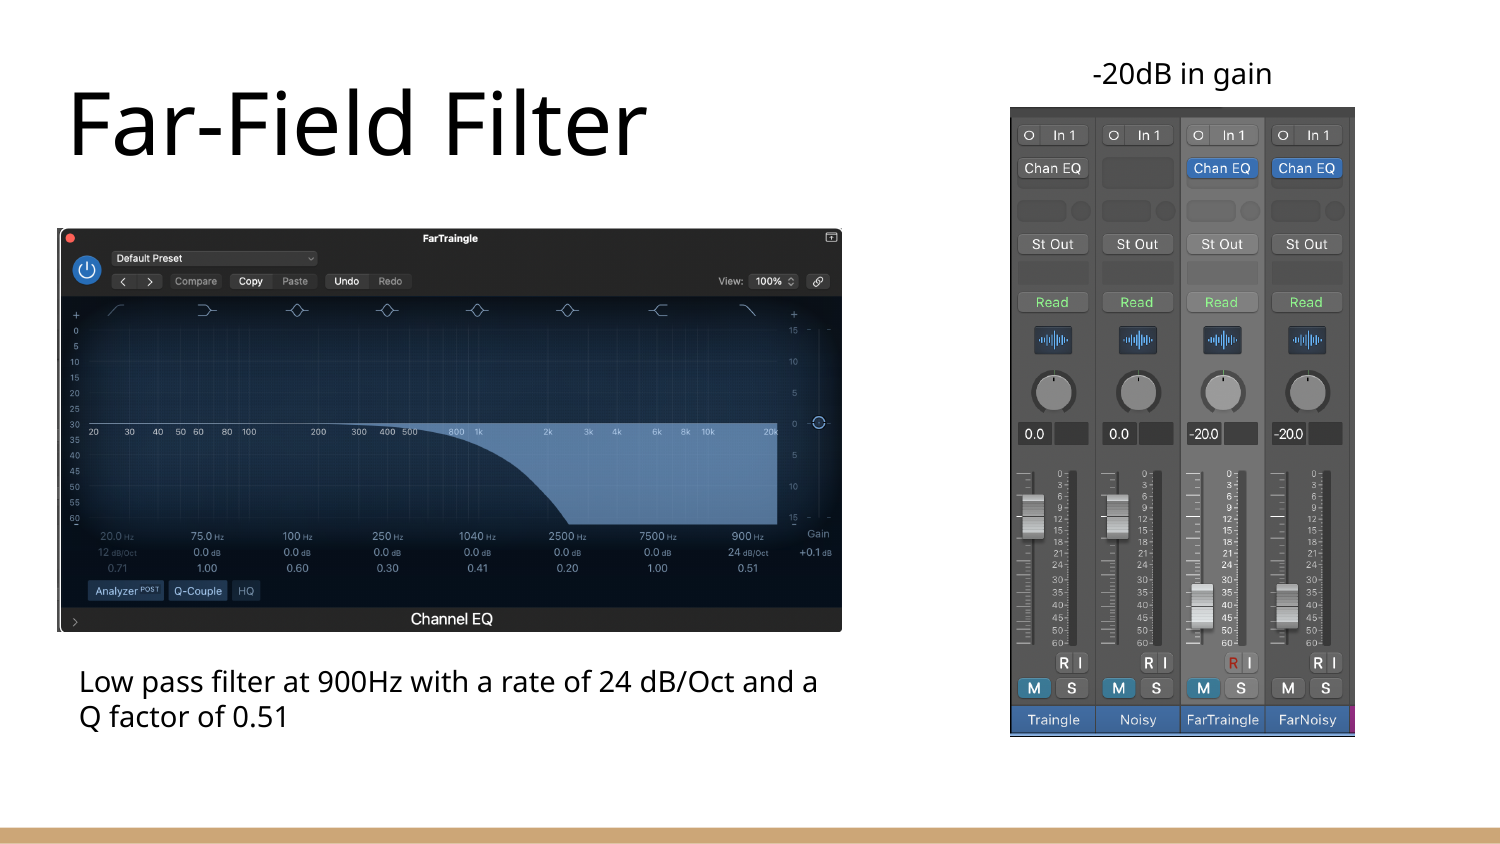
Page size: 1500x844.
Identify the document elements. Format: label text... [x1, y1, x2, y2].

text_box Low pass filter at 900Hz with a rate of 24 dB/Oct and a Q factor of 0.51 [63, 648, 848, 748]
text_box -20dB in gain [1077, 39, 1302, 87]
picture [1009, 107, 1355, 737]
title Far-Field Filter [51, 51, 1449, 189]
picture [56, 228, 842, 632]
